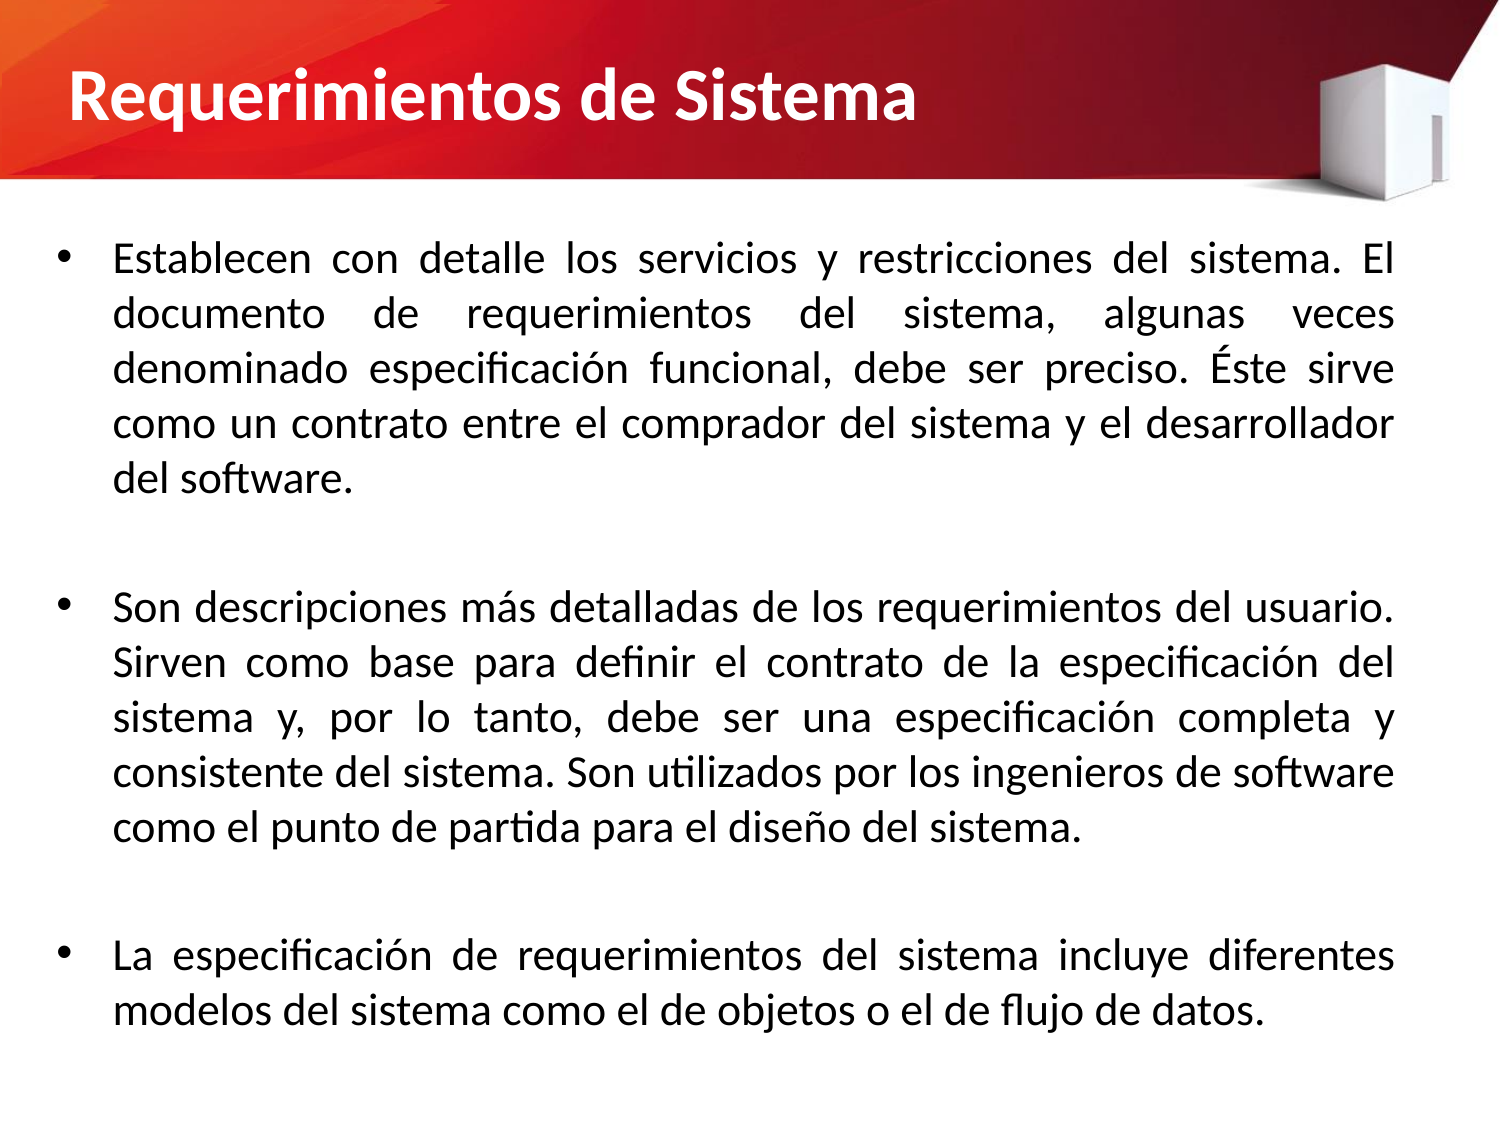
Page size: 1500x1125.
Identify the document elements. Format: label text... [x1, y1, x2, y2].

list Establecen con detalle los servicios y restricciones del sistema. El documento de requerimientos del sistema, algunas veces denominado especificación funcional, debe ser preciso. Éste sirve como un contrato entre el comprador del sistema y el desarrollador del software. Son descripciones más detalladas de los requerimientos del usuario. Sirven como base para definir el contrato de la especificación del sistema y, por lo tanto, debe ser una especificación completa y consistente del sistema. Son utilizados por los ingenieros de software como el punto de partida para el diseño del sistema. La especificación de requerimientos del sistema incluye diferentes modelos del sistema como el de objetos o el de flujo de datos. [41, 222, 1412, 1071]
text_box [0, 0, 1500, 213]
